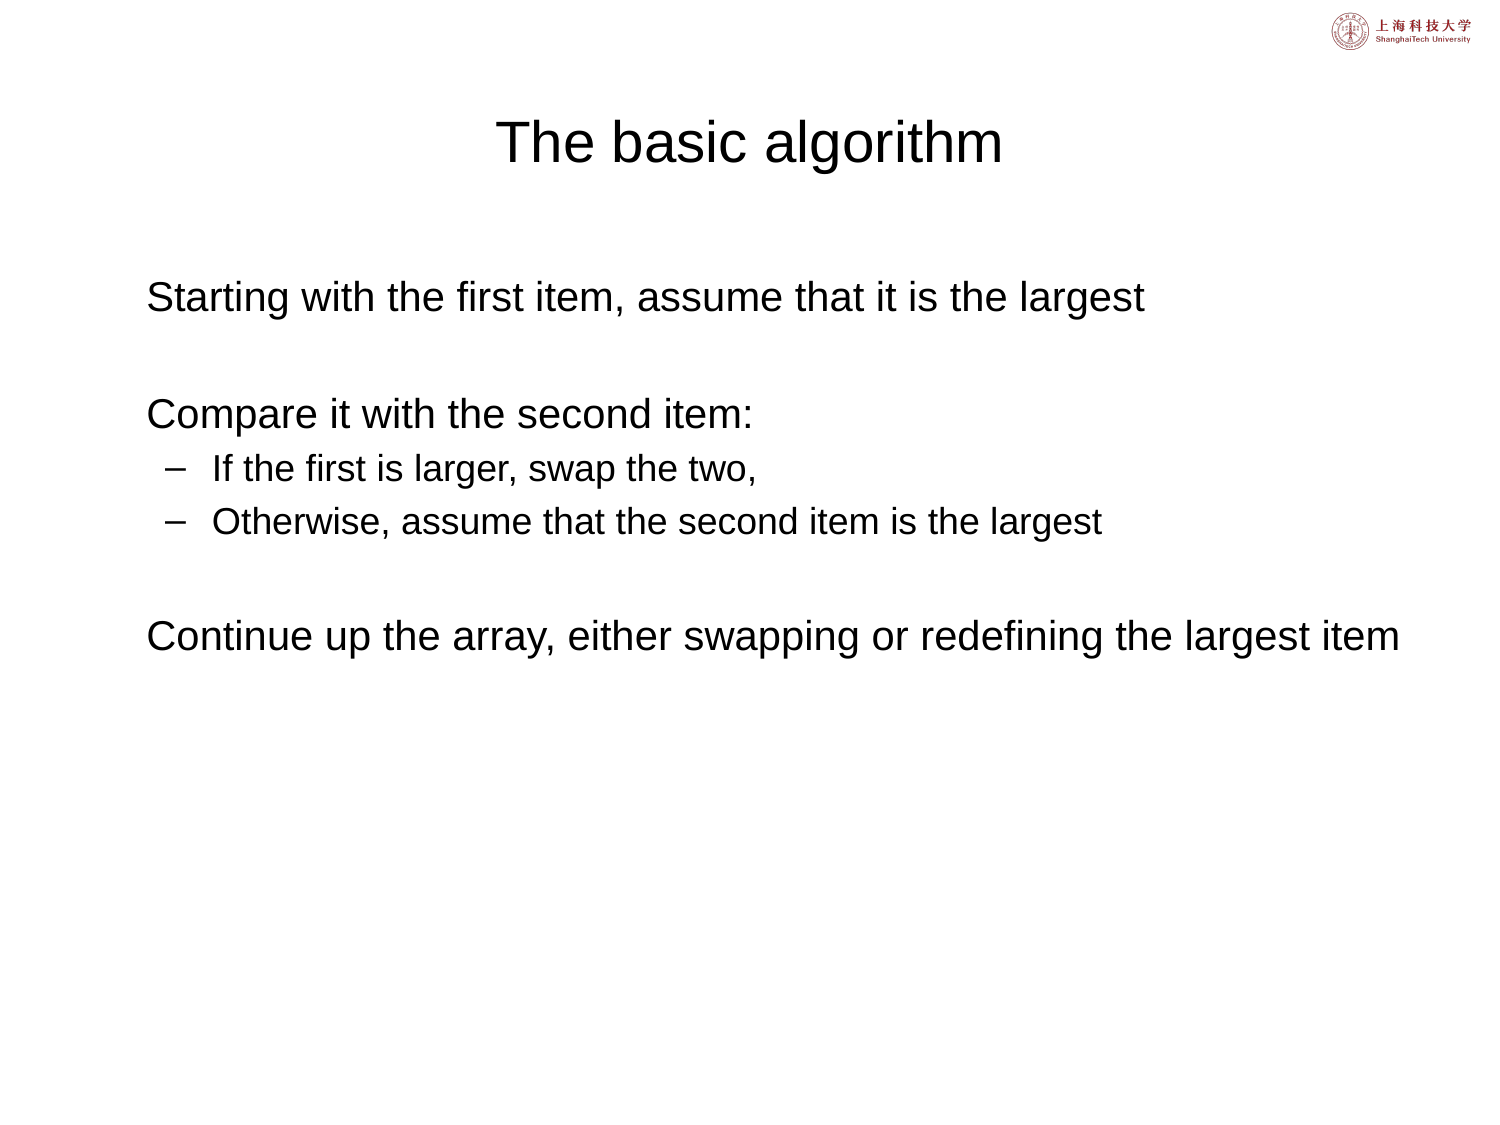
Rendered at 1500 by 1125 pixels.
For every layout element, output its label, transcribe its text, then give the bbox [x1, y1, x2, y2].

picture [1327, 0, 1478, 109]
title The basic algorithm [74, 44, 1426, 233]
list Starting with the first item, assume that it is the largest Compare it with the second item: If the first is larger, swap the two, Otherwise, assume that the second item is the largest Continue up the array, either swapping or redefining the largest item [74, 262, 1426, 1006]
